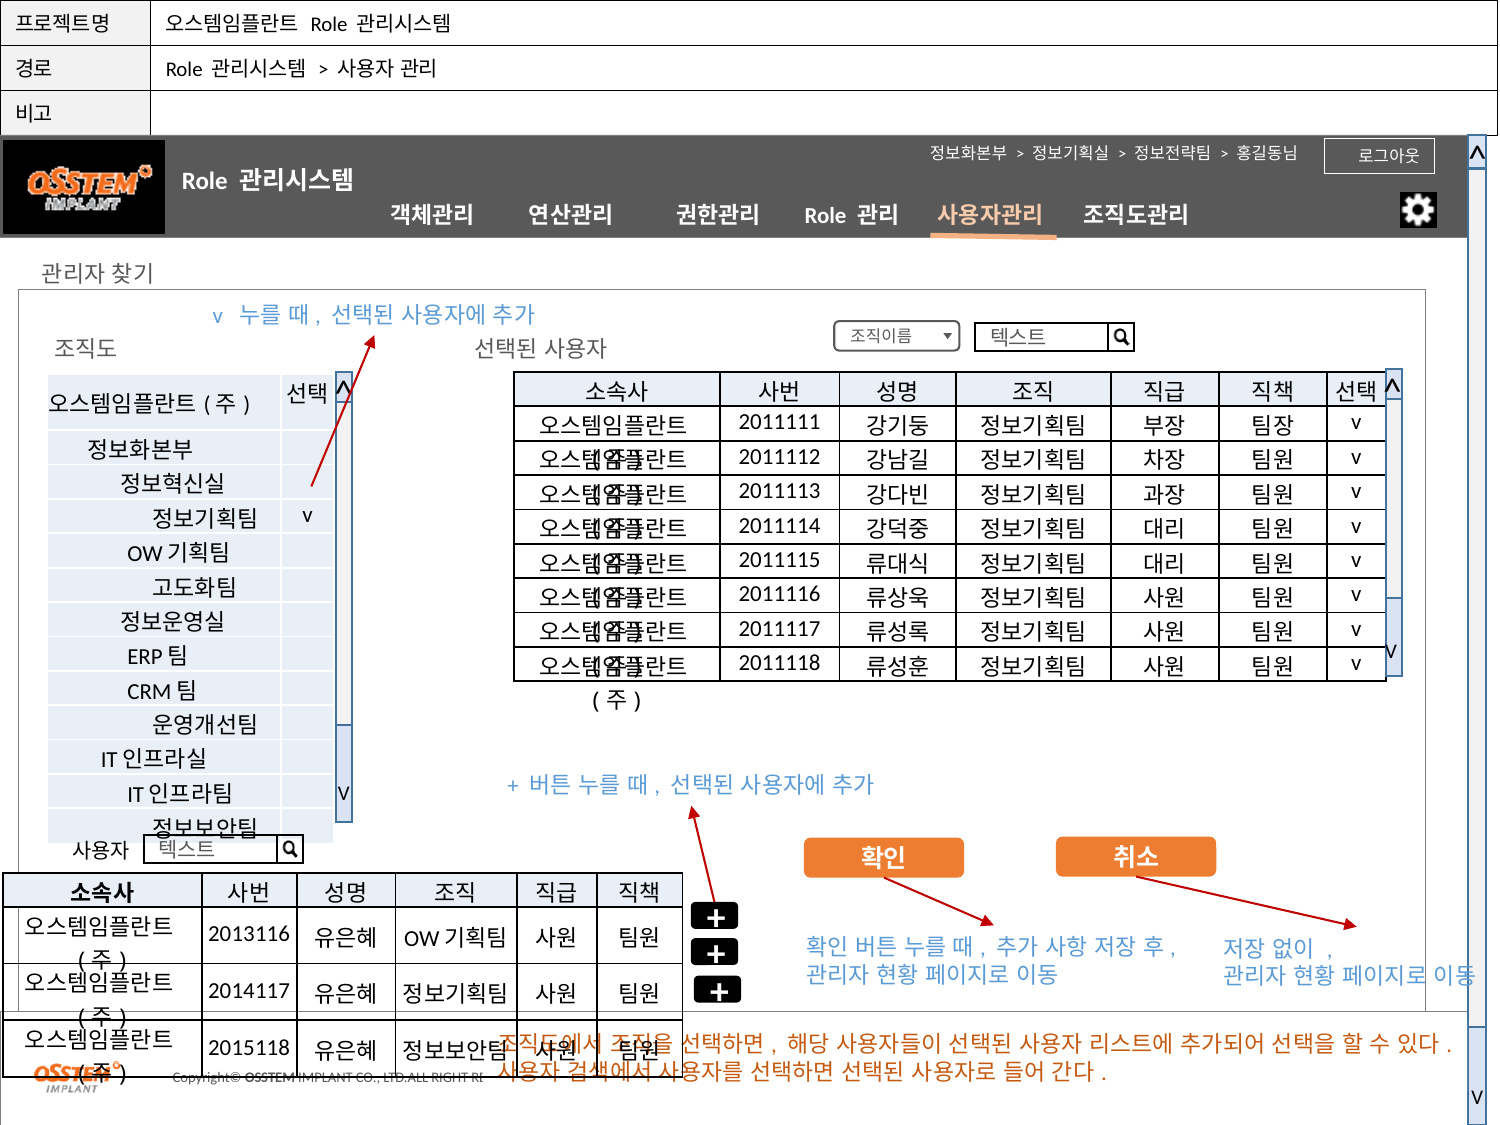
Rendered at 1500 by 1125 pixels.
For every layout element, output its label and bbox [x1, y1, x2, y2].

table_header [1220, 373, 1326, 405]
table_cell [298, 964, 395, 1019]
table_cell [840, 648, 955, 680]
table_cell [840, 545, 955, 577]
table_cell [721, 613, 839, 646]
table_header [840, 373, 955, 405]
table_cell [721, 648, 839, 680]
table_cell [298, 908, 395, 963]
table_cell [721, 545, 839, 577]
table_header [1, 1, 150, 45]
table_cell [1220, 510, 1326, 543]
table_cell [1220, 613, 1326, 646]
table_header [1112, 373, 1218, 405]
table_header [518, 874, 596, 906]
table_cell [515, 648, 719, 680]
table_cell [518, 908, 596, 963]
table_cell [840, 476, 955, 509]
table_cell [721, 579, 839, 612]
table_cell [1220, 476, 1326, 509]
table_cell [1112, 442, 1218, 474]
picture [1400, 192, 1437, 228]
table_cell [957, 579, 1110, 612]
table_cell [518, 964, 596, 1019]
table_cell [515, 545, 719, 577]
table_cell [598, 964, 682, 1019]
table_cell [151, 46, 1497, 90]
table_cell [721, 510, 839, 543]
table_cell [1112, 613, 1218, 646]
table_cell [203, 908, 296, 963]
table_cell [4, 964, 201, 1019]
table_header [721, 373, 839, 405]
table_cell [1328, 579, 1385, 612]
table_cell [515, 476, 719, 509]
table_header [203, 874, 296, 906]
table_cell [721, 476, 839, 509]
table_cell [1220, 545, 1326, 577]
table_header [298, 874, 395, 906]
table_cell [1, 91, 150, 134]
table_cell [1, 46, 150, 90]
table_cell [515, 442, 719, 474]
table_cell [1112, 648, 1218, 680]
table_cell [4, 1021, 201, 1076]
text_box [0, 127, 1500, 1125]
table_cell [1112, 510, 1218, 543]
table_cell [721, 407, 839, 440]
table_header [1328, 373, 1368, 405]
table_cell [1220, 648, 1326, 680]
table_cell [1220, 407, 1326, 440]
table_cell [840, 613, 955, 646]
picture [3, 1043, 145, 1105]
table_cell [1112, 407, 1218, 440]
table_cell [1112, 545, 1218, 577]
table_cell [1328, 442, 1385, 474]
table_cell [1112, 579, 1218, 612]
table_cell [957, 648, 1110, 680]
table_cell [1220, 579, 1326, 612]
table_cell [396, 964, 516, 1019]
table_header [515, 373, 719, 405]
table_cell [957, 613, 1110, 646]
table_cell [1328, 648, 1385, 680]
table_cell [840, 442, 955, 474]
table_cell [298, 1021, 395, 1076]
table_cell [1328, 476, 1385, 509]
table_cell [957, 442, 1110, 474]
table_cell [396, 1021, 516, 1076]
table_cell [840, 579, 955, 612]
table_cell [203, 964, 296, 1019]
table_cell [515, 407, 719, 440]
table_header [396, 874, 516, 906]
table_cell [957, 407, 1110, 440]
table_cell [598, 908, 682, 963]
table_cell [1328, 407, 1385, 440]
table_cell [151, 91, 1497, 134]
table_cell [515, 510, 719, 543]
table_cell [957, 510, 1110, 543]
table_cell [957, 476, 1110, 509]
table_cell [1220, 442, 1326, 474]
table_header [598, 874, 682, 906]
picture [3, 139, 165, 234]
table_cell [957, 545, 1110, 577]
table_cell [840, 510, 955, 543]
table_cell [721, 442, 839, 474]
table_cell [4, 908, 201, 963]
table_cell [598, 1021, 682, 1076]
table_header [4, 874, 201, 906]
table_cell [203, 1021, 296, 1076]
table_cell [1328, 545, 1385, 577]
table_cell [515, 613, 719, 646]
table_cell [840, 407, 955, 440]
table_cell [1328, 613, 1385, 646]
table_header [957, 373, 1110, 405]
table_cell [518, 1021, 596, 1076]
table_cell [515, 579, 719, 612]
table_cell [1328, 510, 1385, 543]
table_header [151, 1, 1497, 45]
table_cell [396, 908, 516, 963]
table_cell [1112, 476, 1218, 509]
